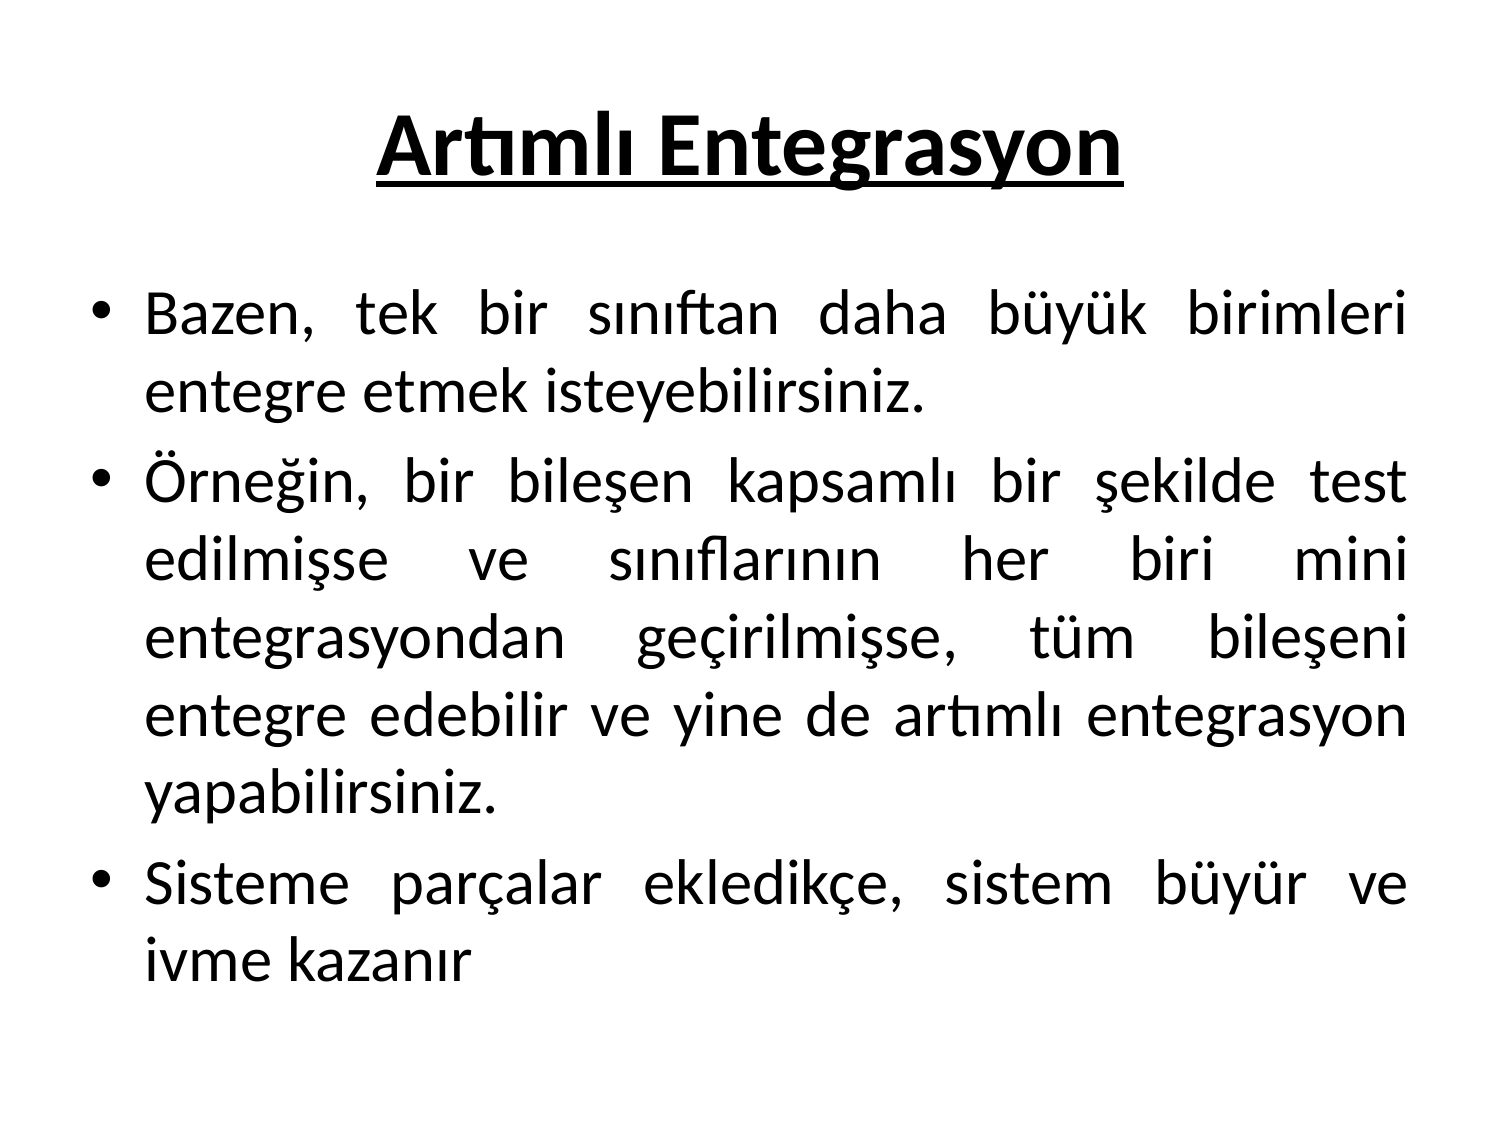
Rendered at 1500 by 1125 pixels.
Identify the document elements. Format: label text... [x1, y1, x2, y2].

list Bazen, tek bir sınıftan daha büyük birimleri entegre etmek isteyebilirsiniz. Örneğin, bir bileşen kapsamlı bir şekilde test edilmişse ve sınıflarının her biri mini entegrasyondan geçirilmişse, tüm bileşeni entegre edebilir ve yine de artımlı entegrasyon yapabilirsiniz. Sisteme parçalar ekledikçe, sistem büyür ve ivme kazanır [75, 262, 1425, 1005]
title Artımlı Entegrasyon [75, 45, 1425, 233]
